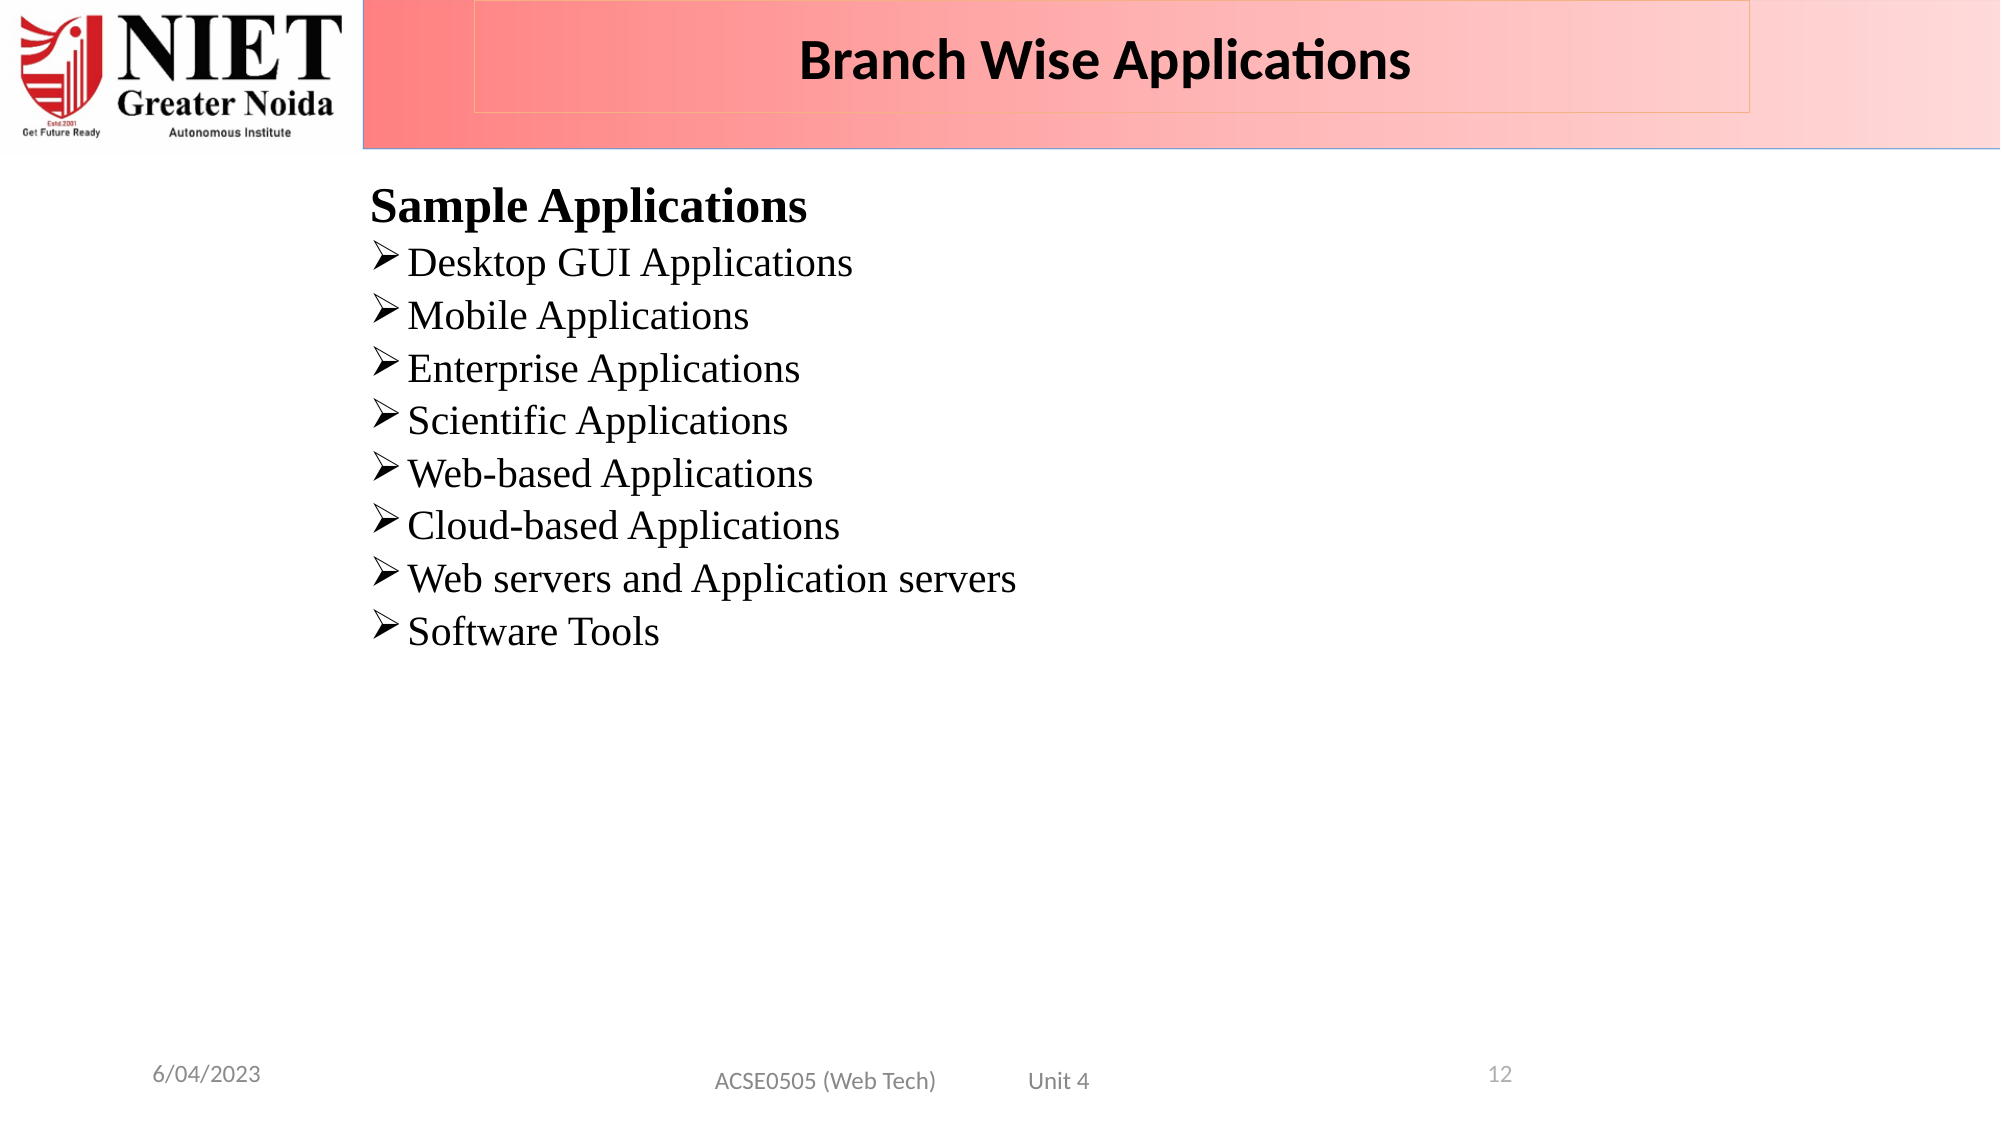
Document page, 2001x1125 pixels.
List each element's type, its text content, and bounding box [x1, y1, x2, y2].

slide_number 12 [1325, 1042, 1675, 1103]
text_box Branch Wise Applications [474, 0, 1750, 113]
footer ACSE0505 (Web Tech) Unit 4 [699, 1050, 1475, 1110]
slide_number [137, 1042, 588, 1103]
picture [0, 0, 2001, 1125]
list Sample Applications Desktop GUI Applications Mobile Applications Enterprise Applications Scientific Applications Web-based Applications Cloud-based Applications Web servers and Application servers Software Tools [354, 171, 1637, 915]
